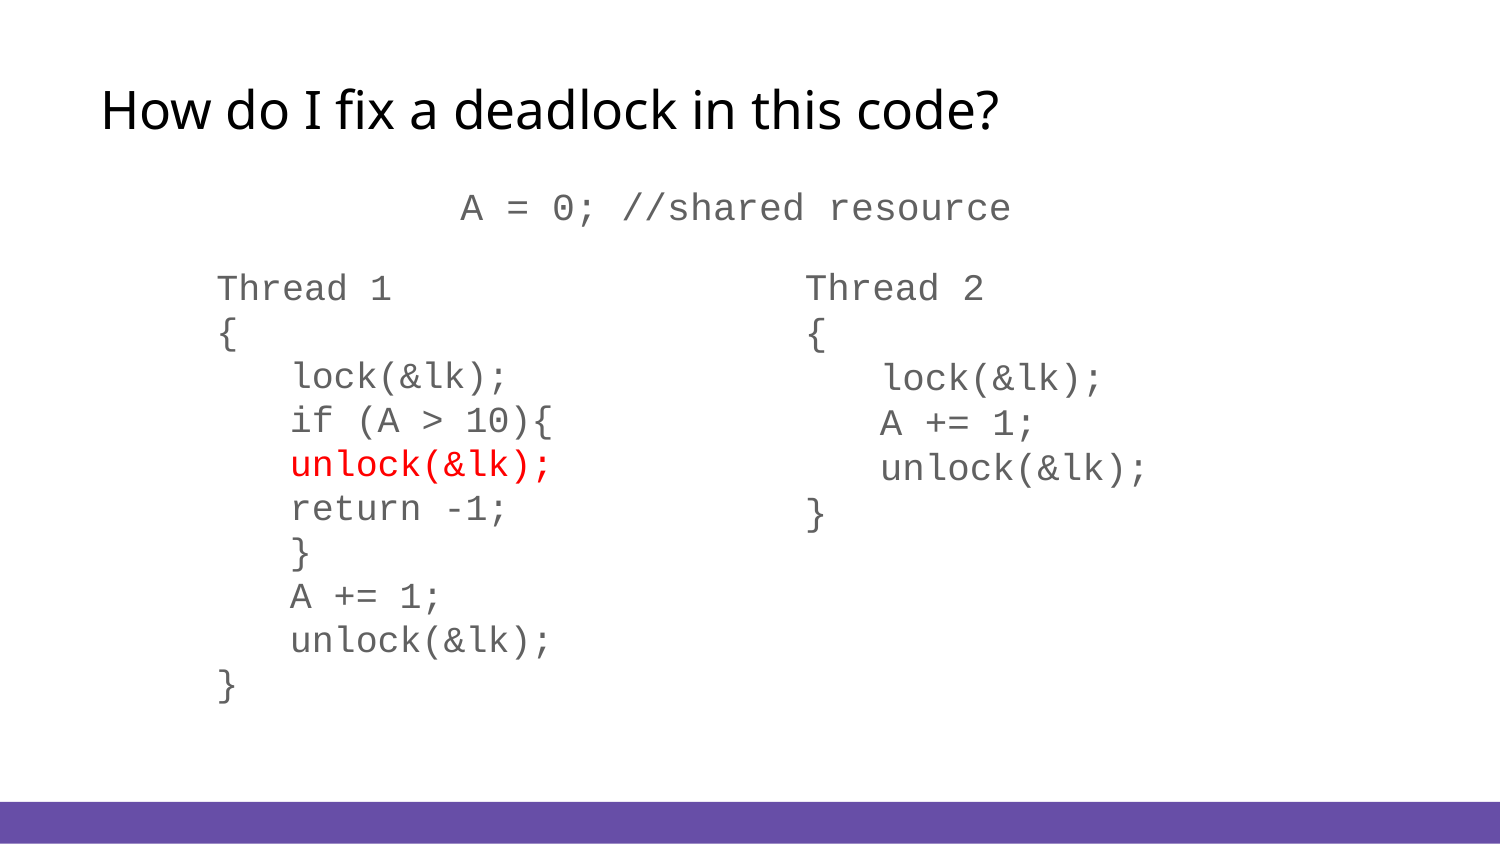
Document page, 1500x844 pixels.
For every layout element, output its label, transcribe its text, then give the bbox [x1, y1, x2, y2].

text_box Thread 1 { lock(&lk); if (A > 10){ unlock(&lk); return -1; } A += 1; unlock(&lk); } [201, 248, 710, 727]
text_box A = 0; //shared resource [445, 167, 1080, 257]
title How do I fix a deadlock in this code? [85, 61, 1415, 156]
text_box Thread 2 { lock(&lk); A += 1; unlock(&lk); } [789, 248, 1207, 727]
